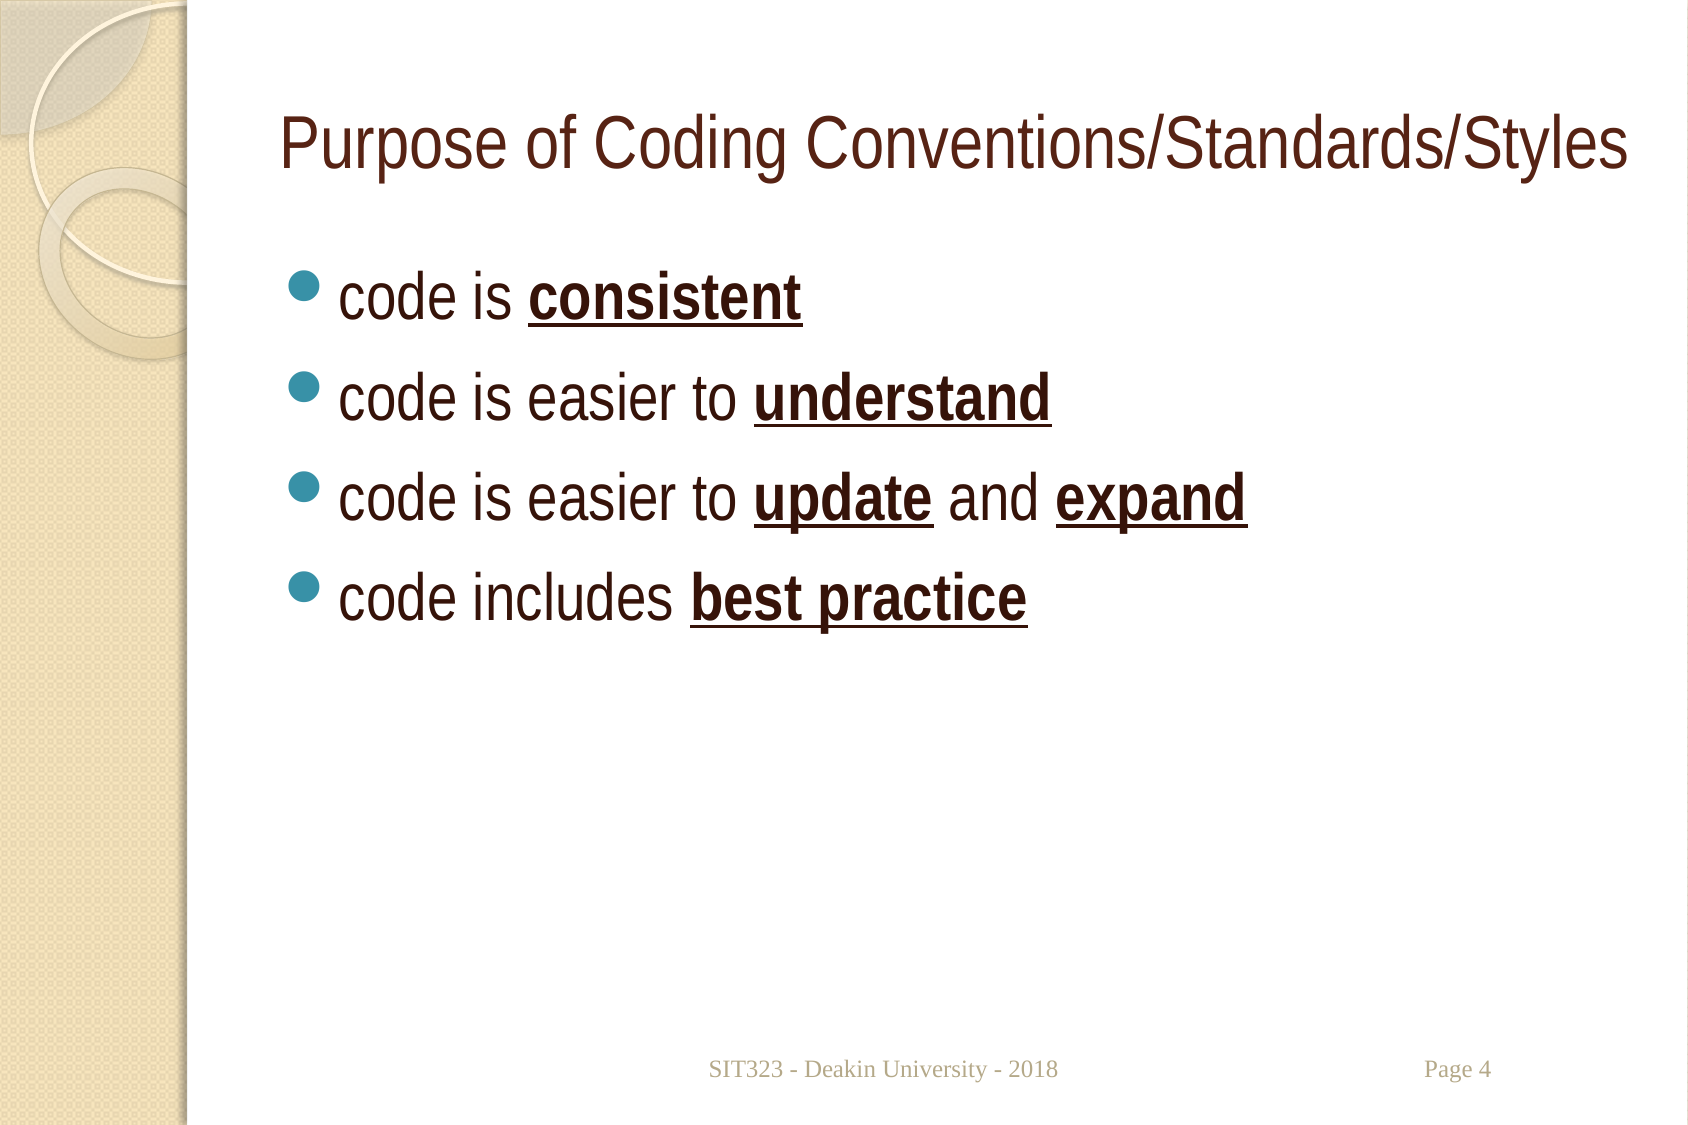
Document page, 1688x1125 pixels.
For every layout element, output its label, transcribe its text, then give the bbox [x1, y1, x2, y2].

text_box SIT323 - Deakin University - 2018 [693, 1024, 1169, 1090]
list code is consistent code is easier to understand code is easier to update and expand code includes best practice [264, 237, 1649, 1025]
text_box Page 4 [1282, 1024, 1633, 1090]
title Purpose of Coding Conventions/Standards/Styles [264, 45, 1649, 233]
